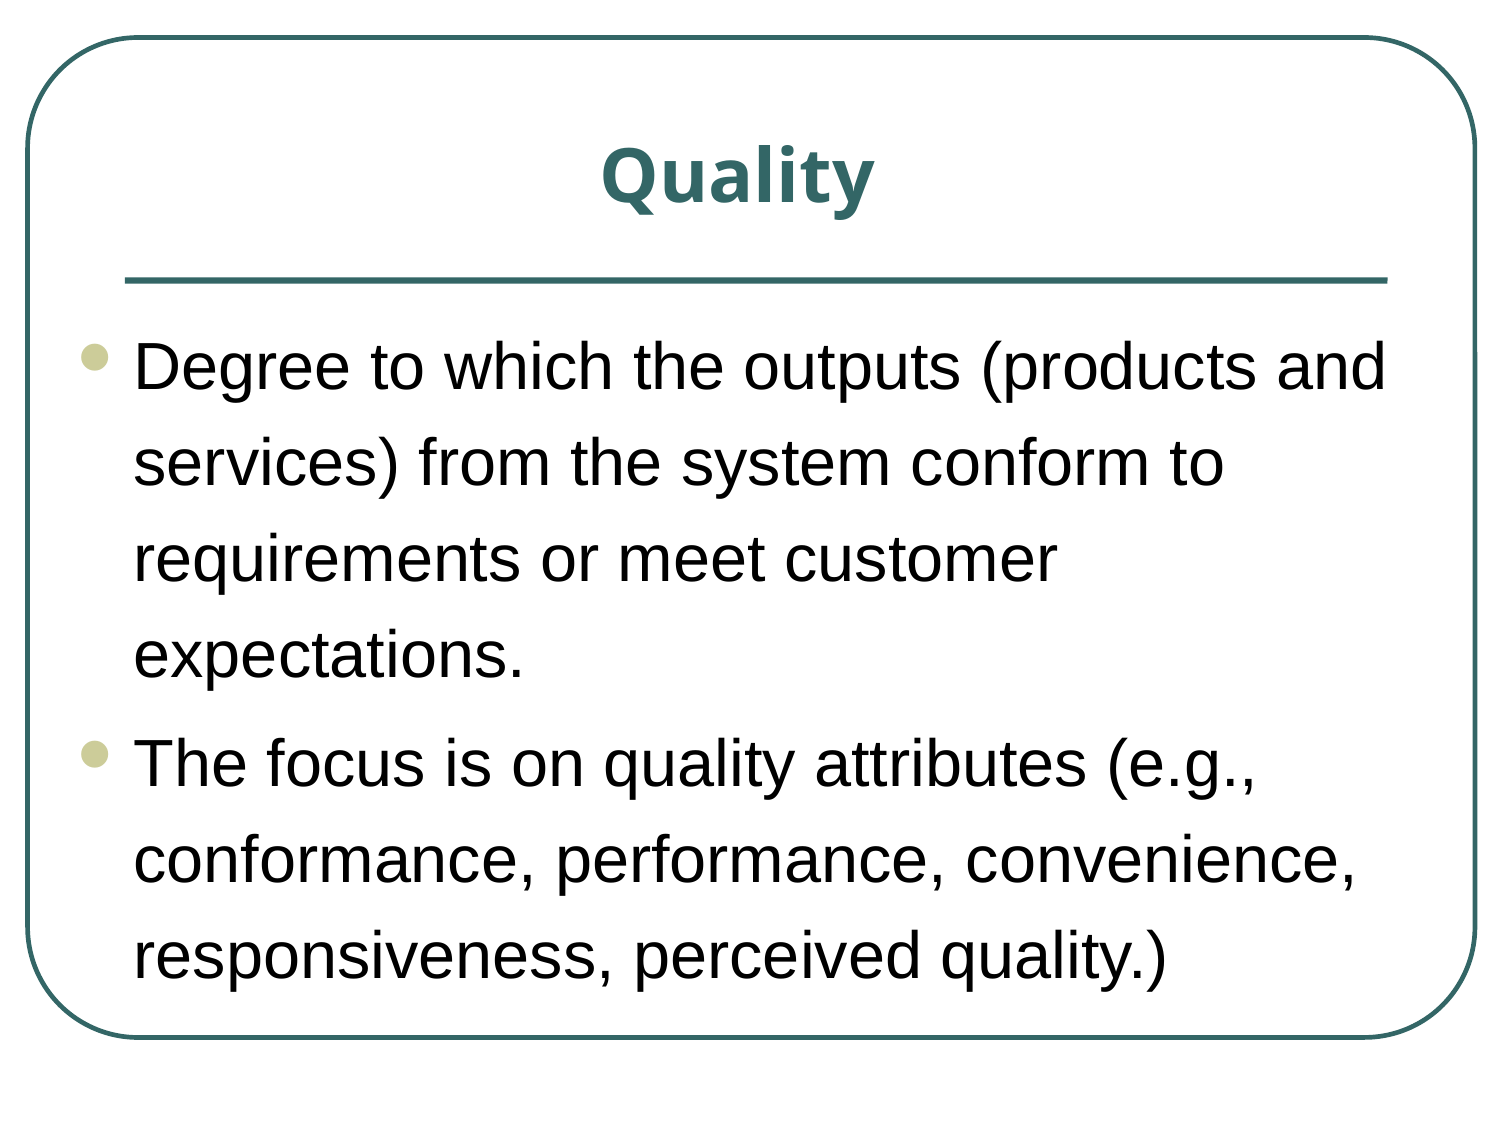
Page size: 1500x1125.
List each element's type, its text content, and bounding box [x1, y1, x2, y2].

list Degree to which the outputs (products and services) from the system conform to requirements or meet customer expectations. The focus is on quality attributes (e.g., conformance, performance, convenience, responsiveness, perceived quality.) [62, 299, 1438, 1013]
title Quality [62, 87, 1413, 226]
